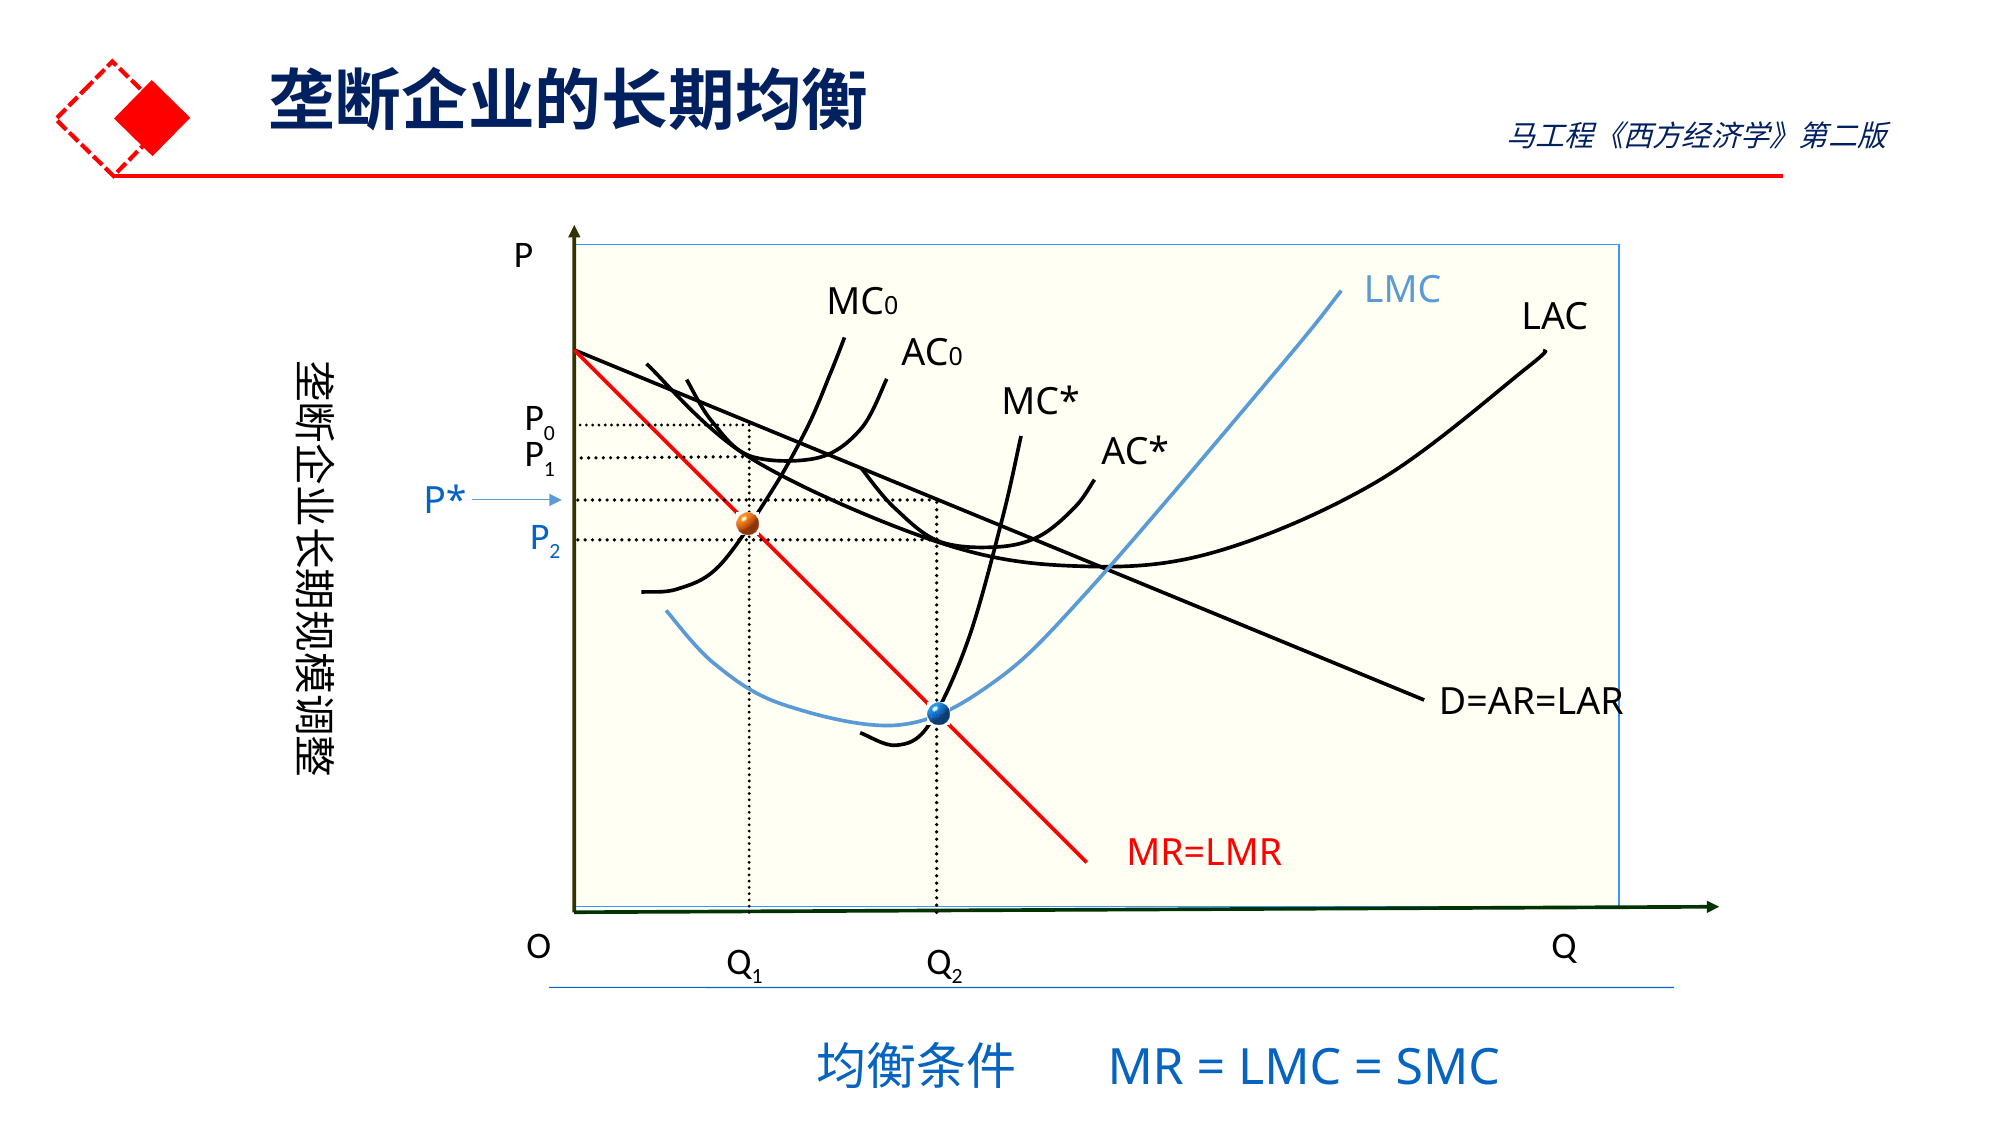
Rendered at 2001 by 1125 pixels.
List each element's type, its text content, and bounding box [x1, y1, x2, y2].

text_box O [511, 912, 562, 975]
text_box 均衡条件 MR = LMC = SMC [802, 1027, 1590, 1103]
text_box 垄断企业长期规模调整 [267, 345, 349, 933]
text_box MC0 [811, 262, 925, 338]
text_box [114, 80, 191, 157]
text_box Q2 [911, 937, 975, 987]
text_box 马工程《西方经济学》第二版 [1491, 109, 1979, 160]
text_box P1 [509, 449, 585, 480]
text_box [575, 244, 1620, 907]
text_box [826, 338, 845, 360]
picture [927, 702, 950, 725]
text_box [666, 290, 1342, 726]
text_box P [499, 224, 550, 288]
text_box D=AR=LAR [1424, 675, 1487, 725]
text_box MC* [986, 362, 1100, 438]
text_box P* [408, 473, 459, 524]
text_box AC0 [886, 312, 1000, 359]
text_box Q1 [711, 937, 787, 987]
text_box 垄断企业的长期均衡 [253, 59, 1979, 206]
text_box [641, 458, 781, 593]
text_box LAC [1506, 276, 1620, 352]
picture [736, 512, 759, 535]
text_box [860, 720, 929, 746]
text_box MR=LMR [1111, 824, 1199, 877]
text_box [574, 900, 1720, 913]
text_box Q [1536, 912, 1587, 975]
text_box [646, 354, 1205, 515]
text_box [568, 224, 581, 349]
text_box P2 [515, 512, 566, 563]
text_box [1111, 350, 1546, 567]
text_box LMC [1349, 249, 1462, 325]
text_box P0 [509, 389, 585, 449]
text_box [54, 61, 143, 176]
